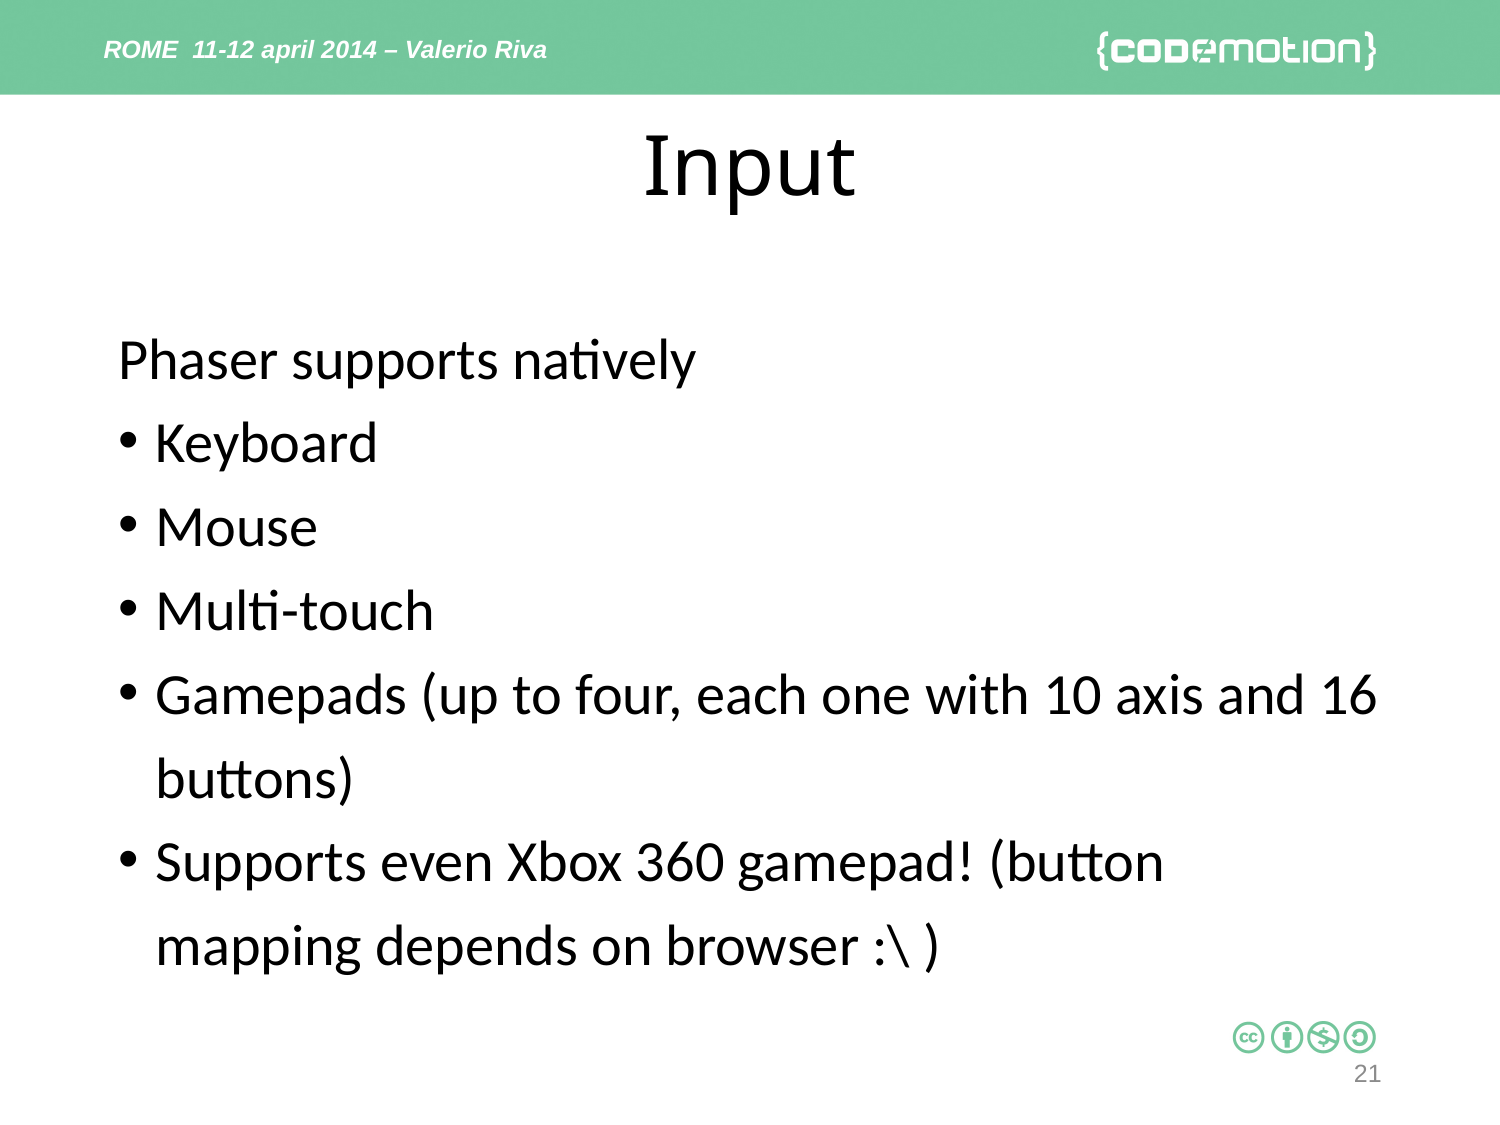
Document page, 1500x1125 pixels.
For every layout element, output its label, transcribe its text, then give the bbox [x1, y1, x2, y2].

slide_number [88, 18, 619, 79]
list Phaser supports natively Keyboard Mouse Multi-touch Gamepads (up to four, each one with 10 axis and 16 buttons) Supports even Xbox 360 gamepad! (button mapping depends on browser :\ ) [103, 299, 1397, 1014]
picture [0, 0, 1500, 1125]
slide_number 21 [1059, 1042, 1397, 1103]
title Input [103, 59, 1397, 278]
